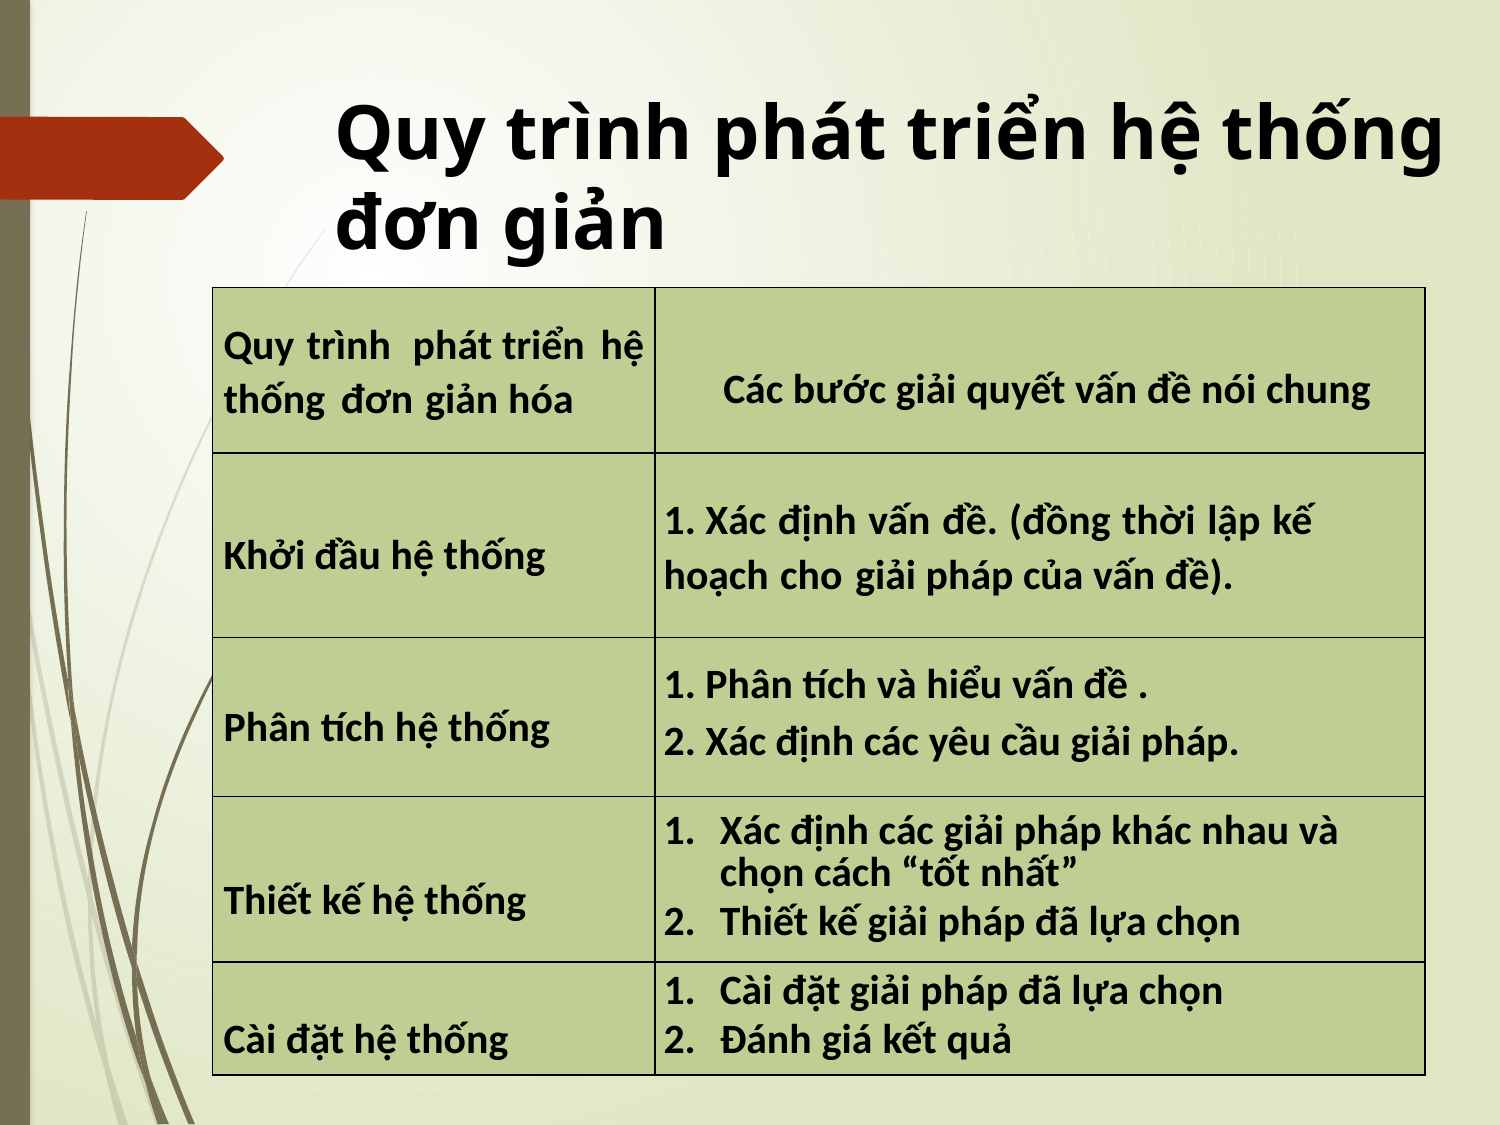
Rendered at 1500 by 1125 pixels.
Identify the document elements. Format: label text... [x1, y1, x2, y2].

table_cell Xác định các giải pháp khác nhau và chọn cách “tốt nhất” Thiết kế giải pháp đã lựa chọn [656, 797, 1424, 961]
table_cell Khởi đầu hệ thống [213, 454, 654, 637]
table_cell Cài đặt giải pháp đã lựa chọn Đánh giá kết quả [656, 963, 1424, 1074]
table_header Các bước giải quyết vấn đề nói chung [656, 288, 1424, 452]
table_header Quy trình phát triển hệ thống đơn giản hóa [213, 288, 654, 452]
table_cell 1. Xác định vấn đề. (đồng thời lập kế hoạch cho giải pháp của vấn đề). [656, 454, 1424, 637]
table_cell Phân tích hệ thống [213, 638, 654, 796]
title Quy trình phát triển hệ thống đơn giản [319, 77, 1463, 288]
table_cell Thiết kế hệ thống [213, 797, 654, 961]
table_cell 1. Phân tích và hiểu vấn đề . 2. Xác định các yêu cầu giải pháp. [656, 638, 1424, 796]
table_cell Cài đặt hệ thống [213, 963, 654, 1074]
